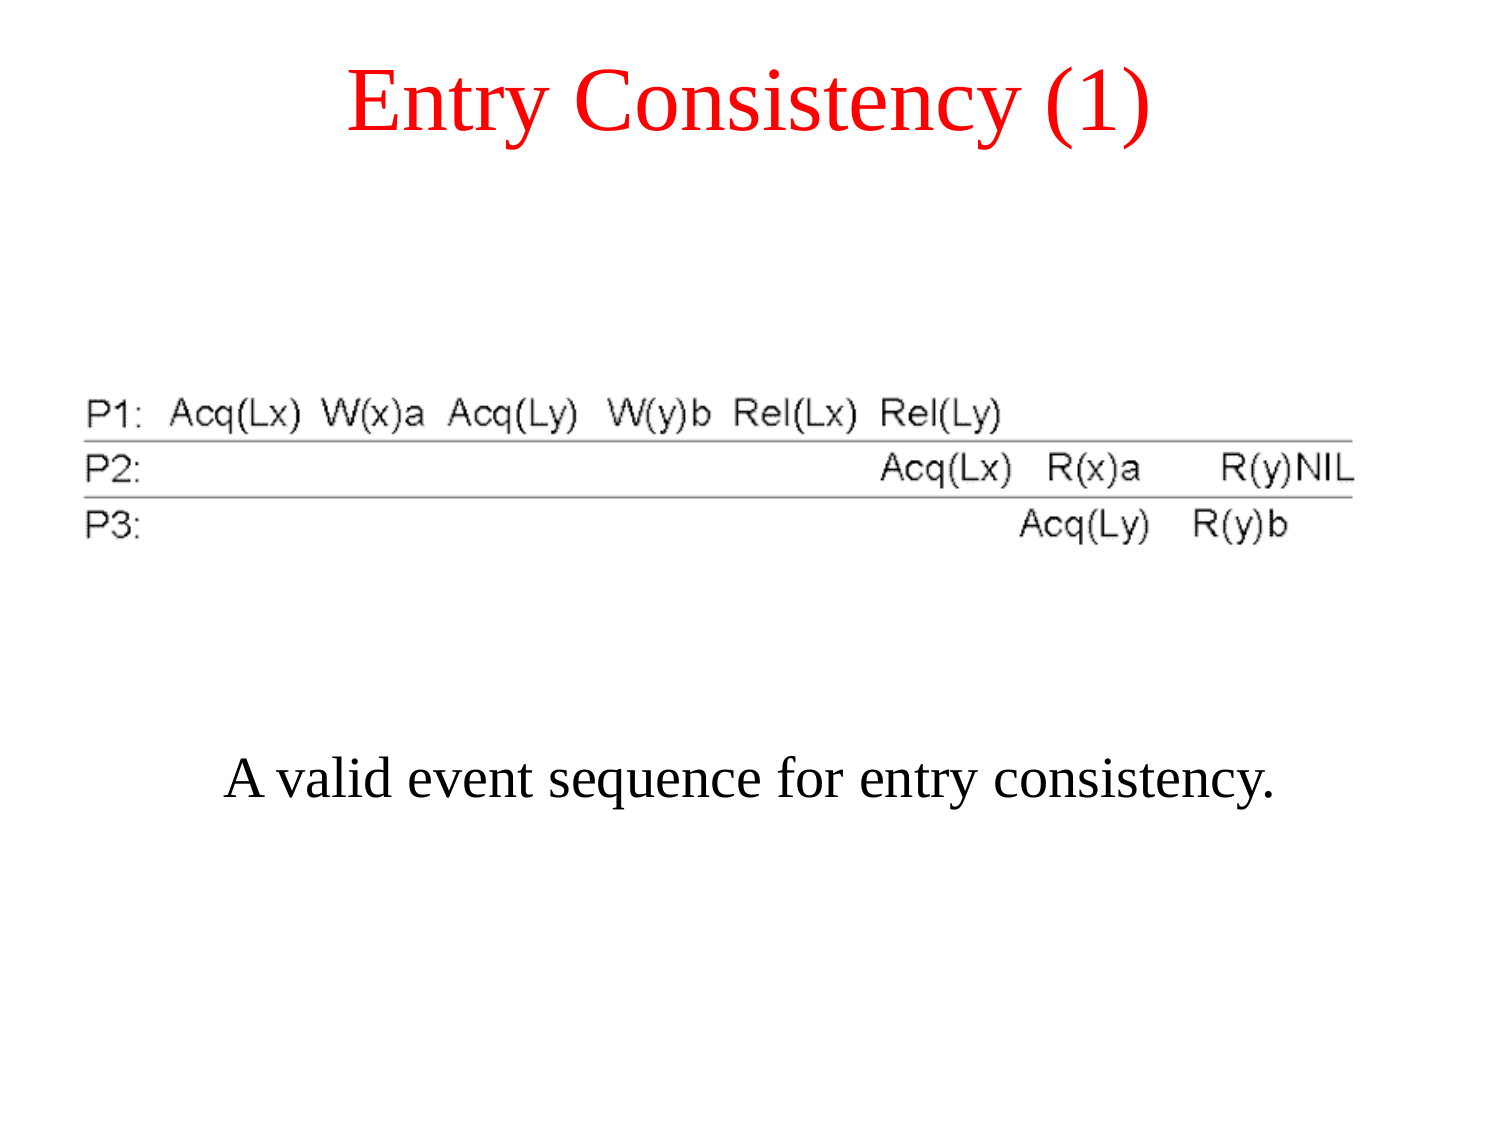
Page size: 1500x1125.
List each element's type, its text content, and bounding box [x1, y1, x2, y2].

title Entry Consistency (1) [0, 0, 1500, 188]
list A valid event sequence for entry consistency. [0, 731, 1500, 869]
picture [37, 324, 1457, 601]
